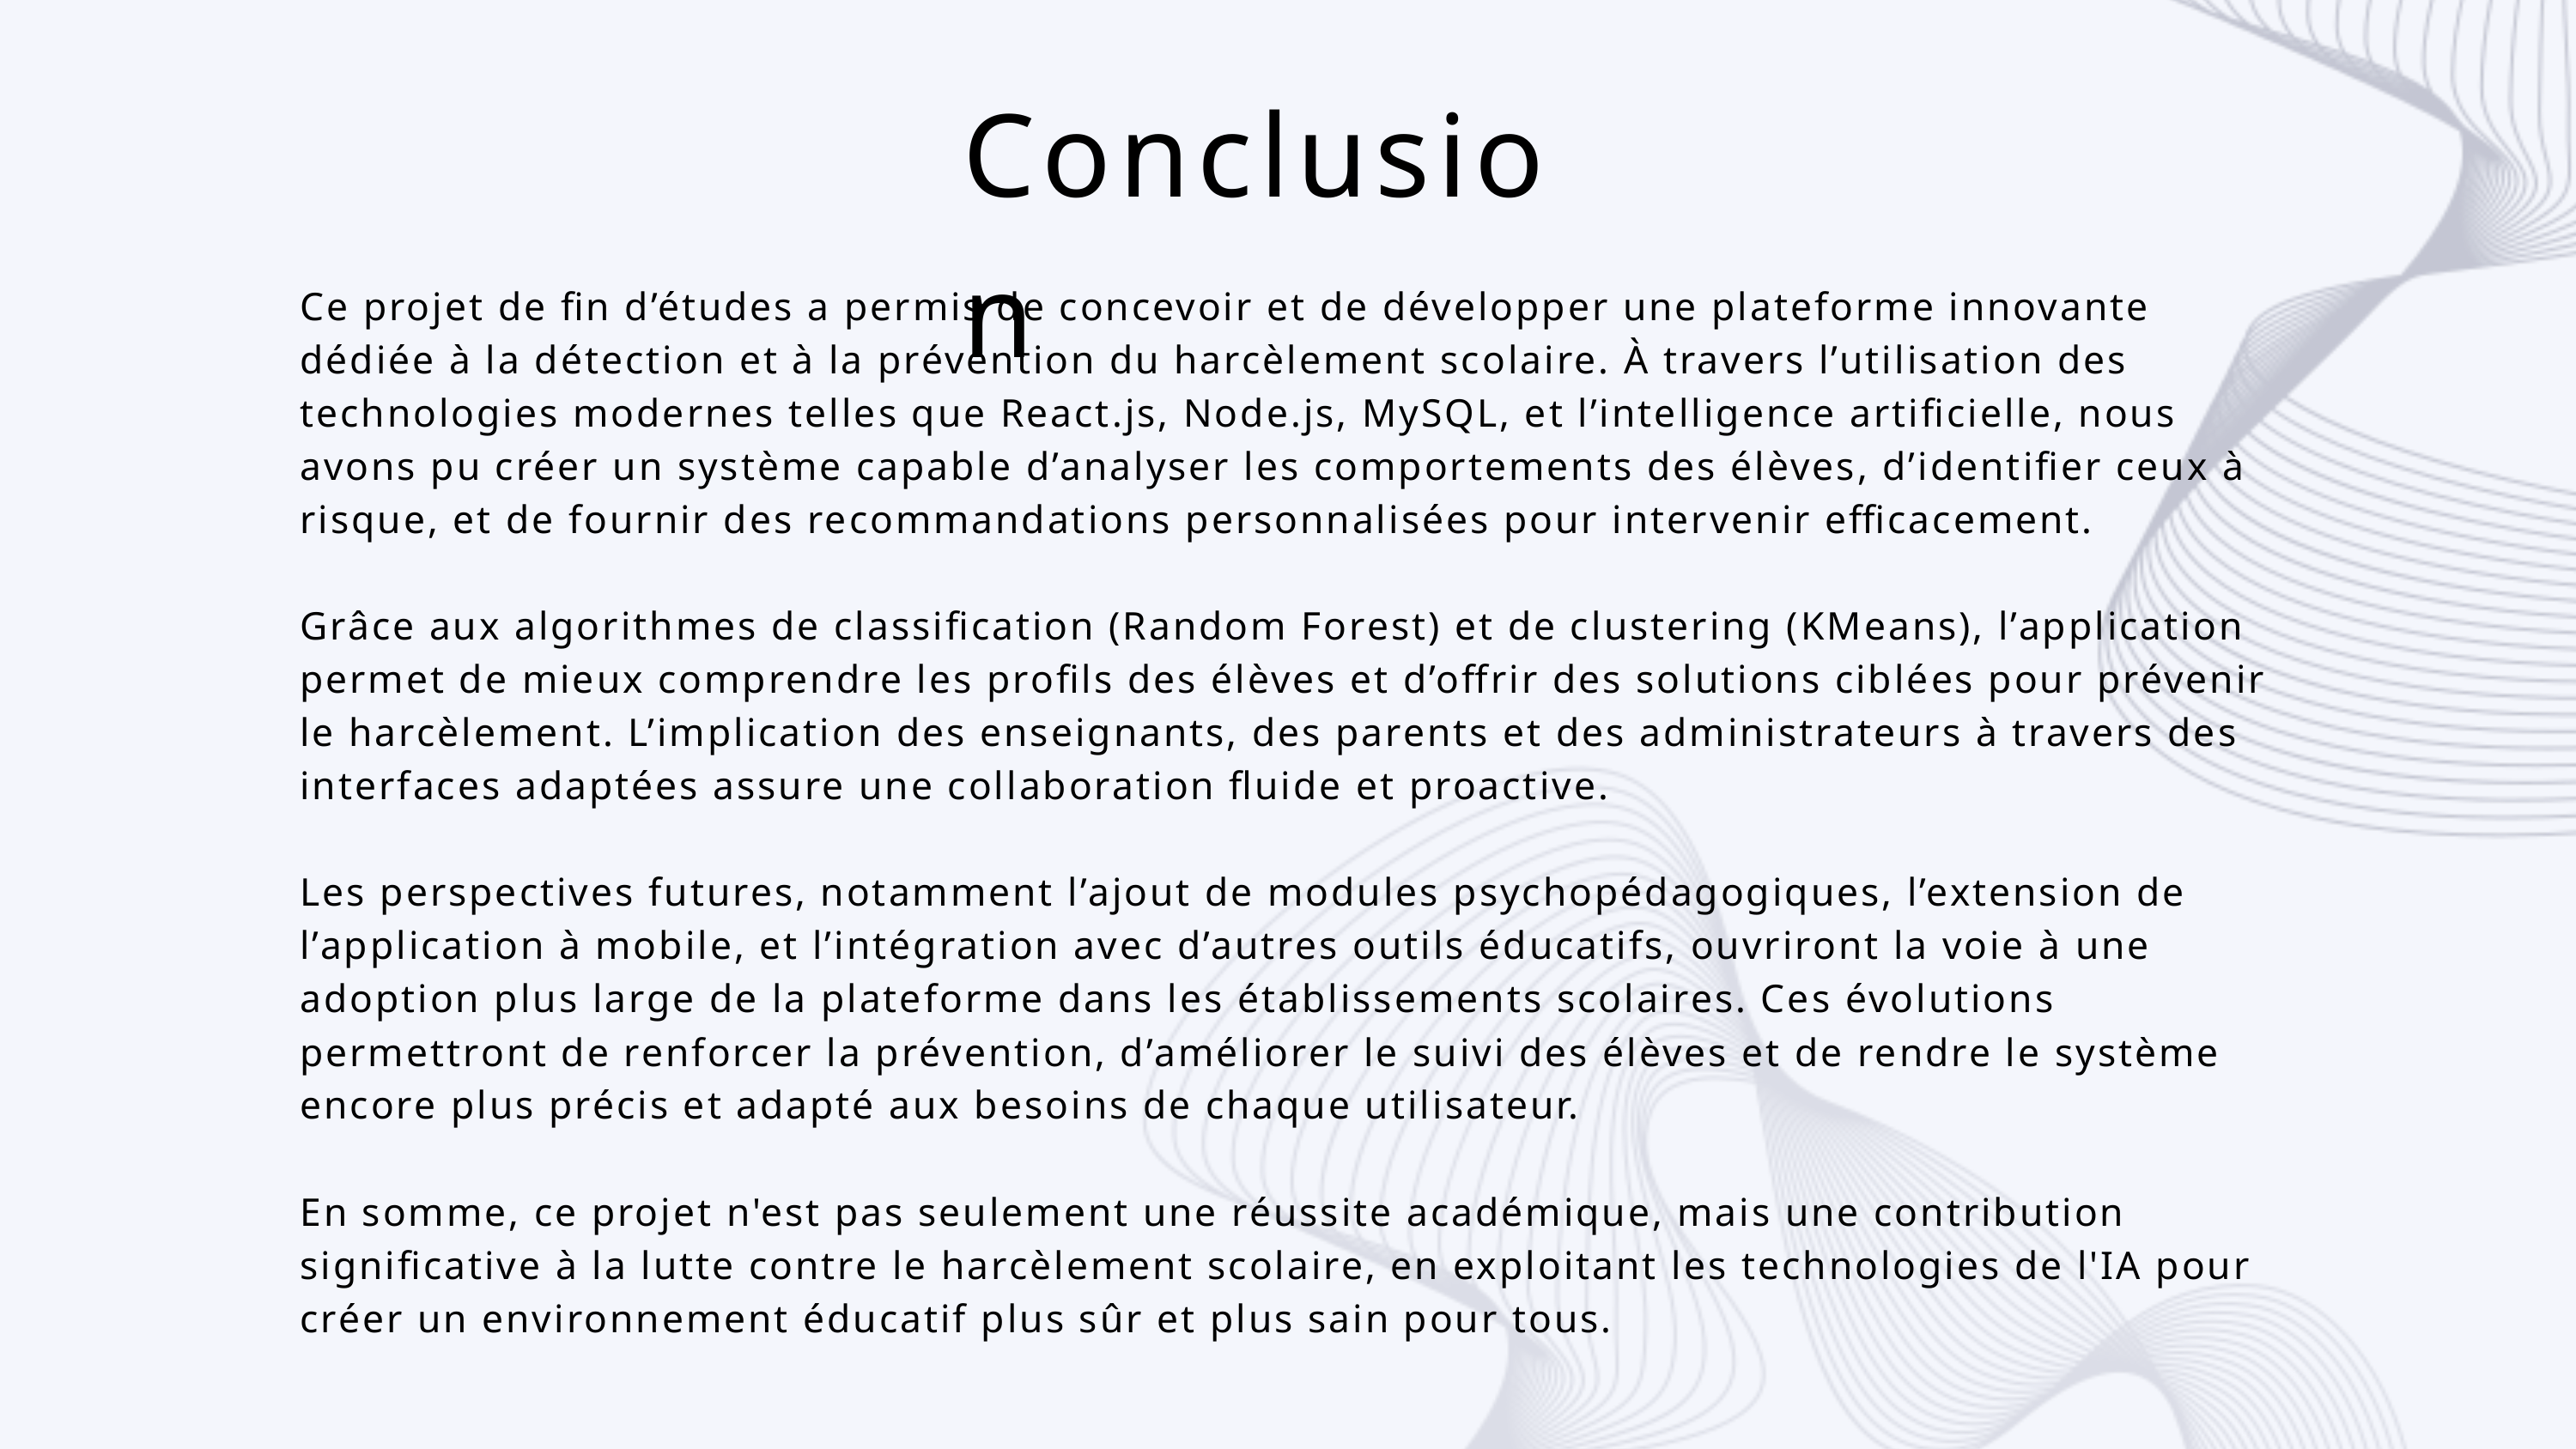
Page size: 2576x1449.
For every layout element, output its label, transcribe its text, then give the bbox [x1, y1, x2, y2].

text_box Conclusion [963, 58, 1613, 381]
text_box Ce projet de fin d’études a permis de concevoir et de développer une plateforme innovante dédiée à la détection et à la prévention du harcèlement scolaire. À travers l’utilisation des technologies modernes telles que React.js, Node.js, MySQL, et l’intelligence artificielle, nous avons pu créer un système capable d’analyser les comportements des élèves, d’identifier ceux à risque, et de fournir des recommandations personnalisées pour intervenir efficacement. Grâce aux algorithmes de classification (Random Forest) et de clustering (KMeans), l’application permet de mieux comprendre les profils des élèves et d’offrir des solutions ciblées pour prévenir le harcèlement. L’implication des enseignants, des parents et des administrateurs à travers des interfaces adaptées assure une collaboration fluide et proactive. Les perspectives futures, notamment l’ajout de modules psychopédagogiques, l’extension de l’application à mobile, et l’intégration avec d’autres outils éducatifs, ouvriront la voie à une adoption plus large de la plateforme dans les établissements scolaires. Ces évolutions permettront de renforcer la prévention, d’améliorer le suivi des élèves et de rendre le système encore plus précis et adapté aux besoins de chaque utilisateur. En somme, ce projet n'est pas seulement une réussite académique, mais une contribution significative à la lutte contre le harcèlement scolaire, en exploitant les technologies de l'IA pour créer un environnement éducatif plus sûr et plus sain pour tous. [300, 274, 2276, 1381]
text_box [2090, 0, 2576, 849]
text_box [1129, 849, 2451, 1449]
